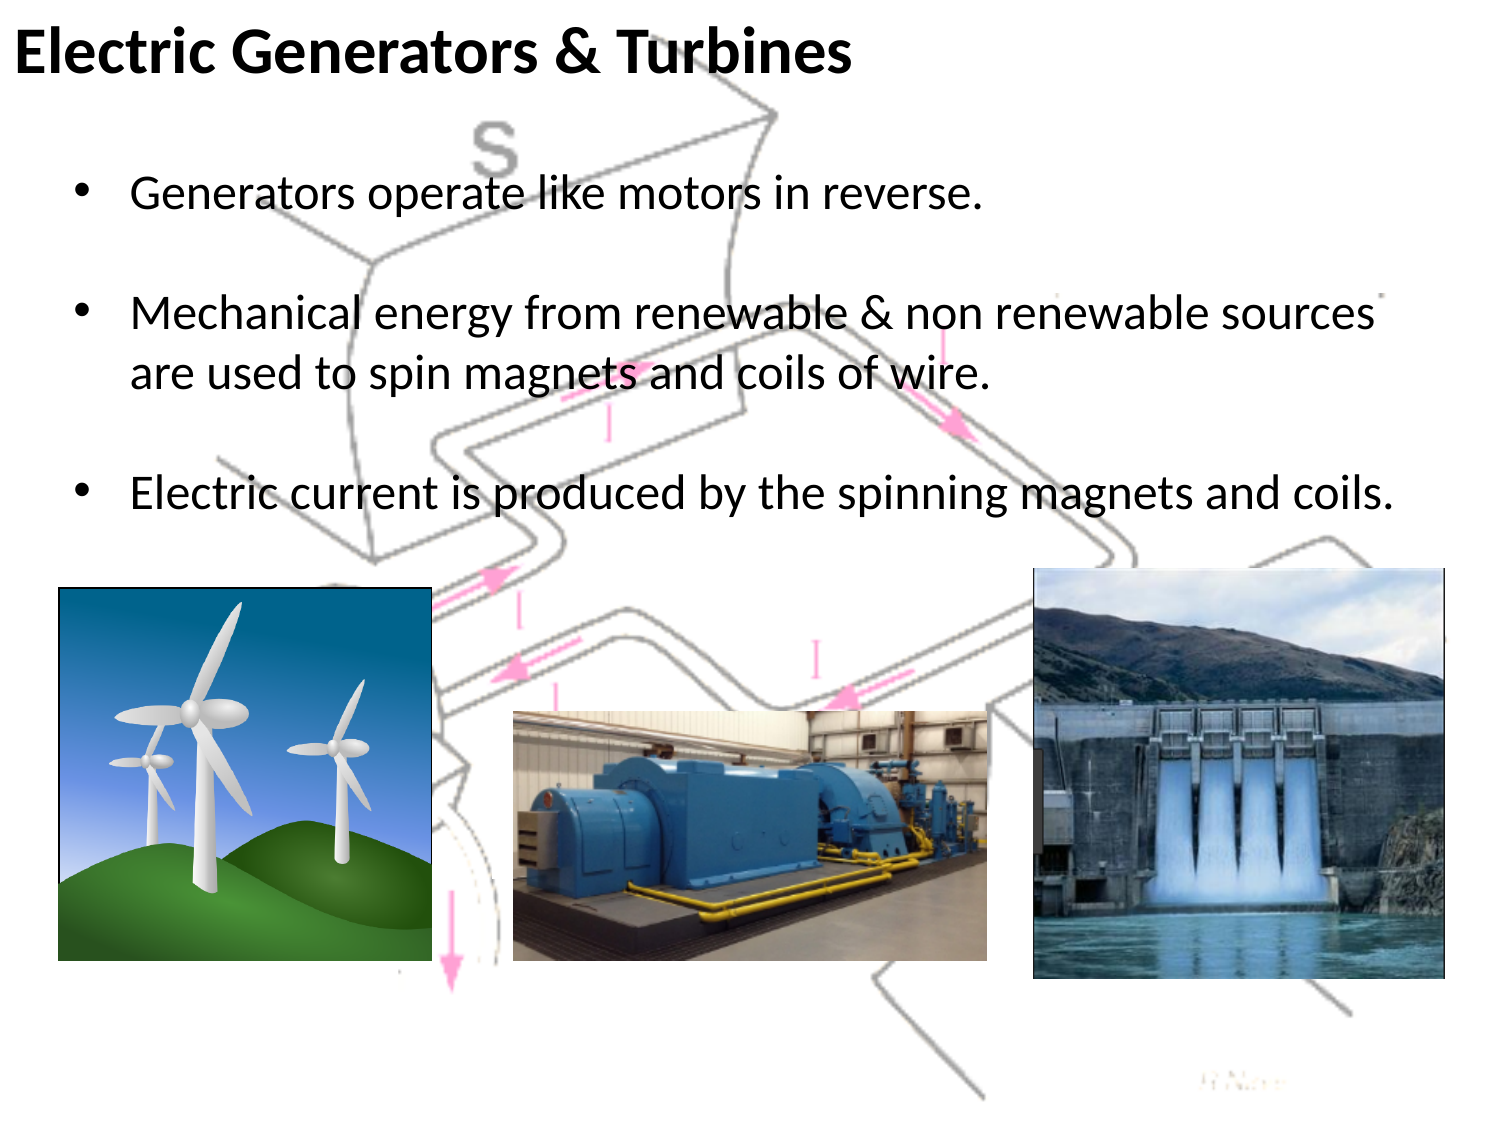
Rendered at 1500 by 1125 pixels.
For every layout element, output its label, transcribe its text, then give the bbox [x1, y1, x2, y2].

picture [1032, 568, 1445, 980]
picture [513, 711, 987, 961]
text_box Electric Generators & Turbines [0, 0, 904, 95]
picture [58, 587, 432, 961]
text_box Generators operate like motors in reverse. Mechanical energy from renewable & non renewable sources are used to spin magnets and coils of wire. Electric current is produced by the spinning magnets and coils. [58, 152, 1442, 528]
